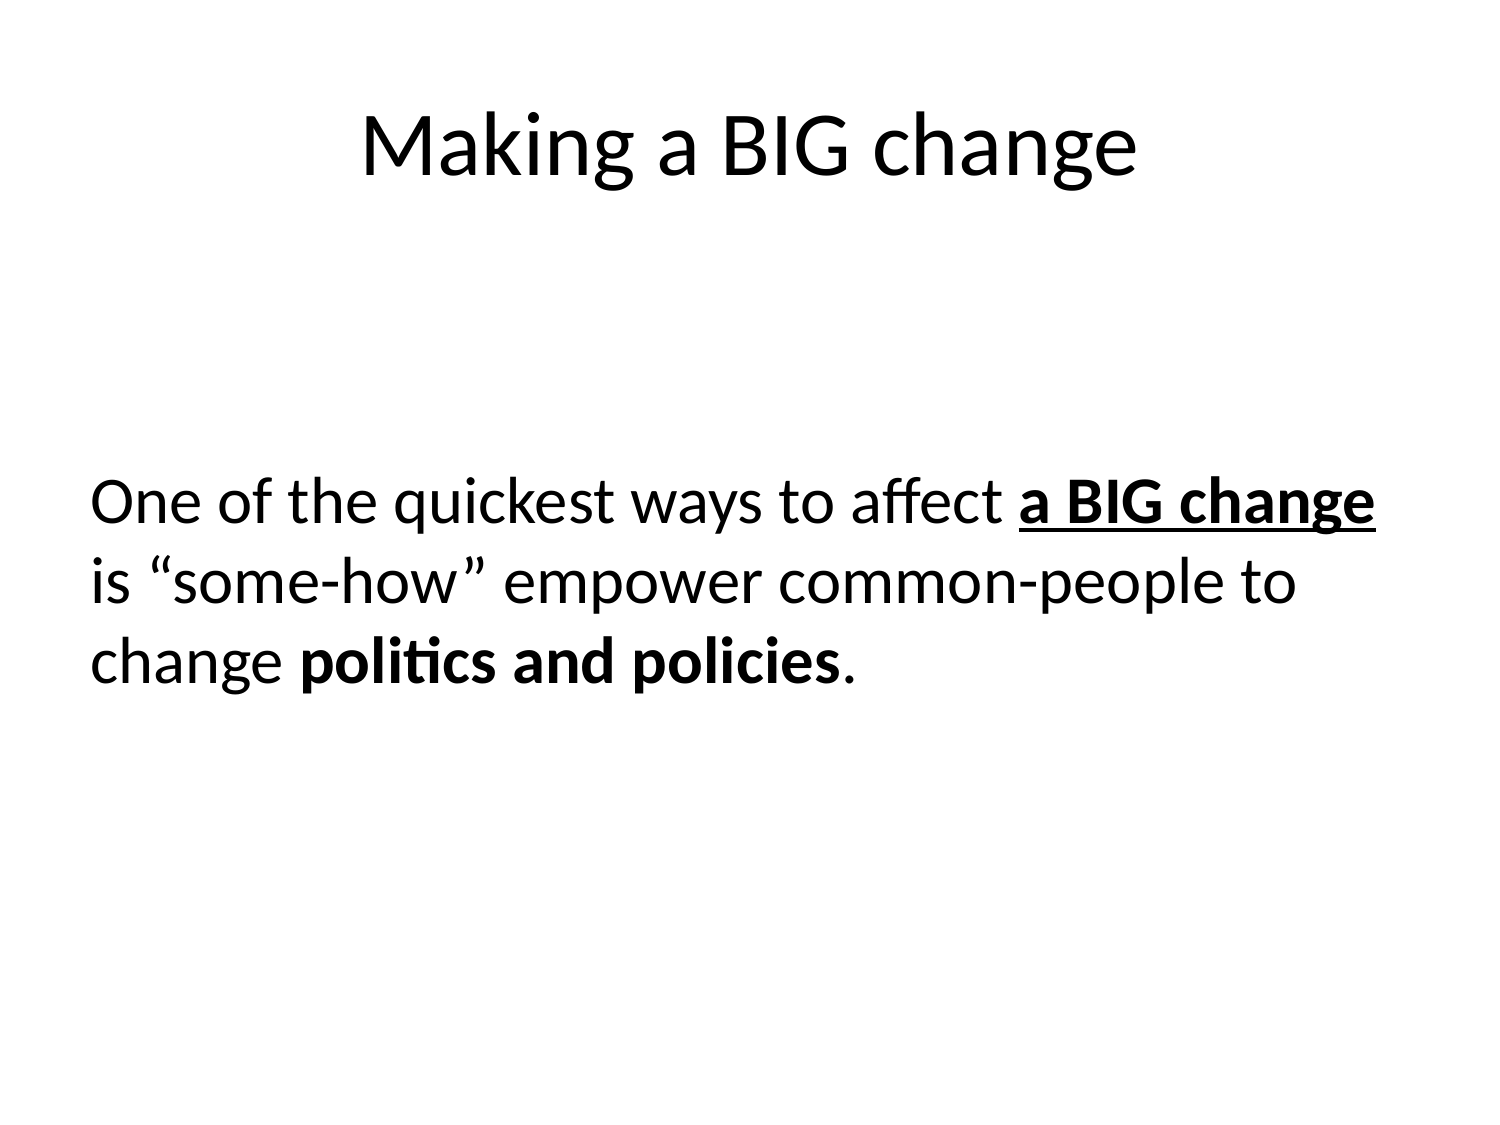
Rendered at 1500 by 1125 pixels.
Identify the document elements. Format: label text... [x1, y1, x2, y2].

title Making a BIG change [75, 45, 1425, 233]
list One of the quickest ways to affect a BIG change is “some-how” empower common-people to change politics and policies. [75, 262, 1425, 1005]
